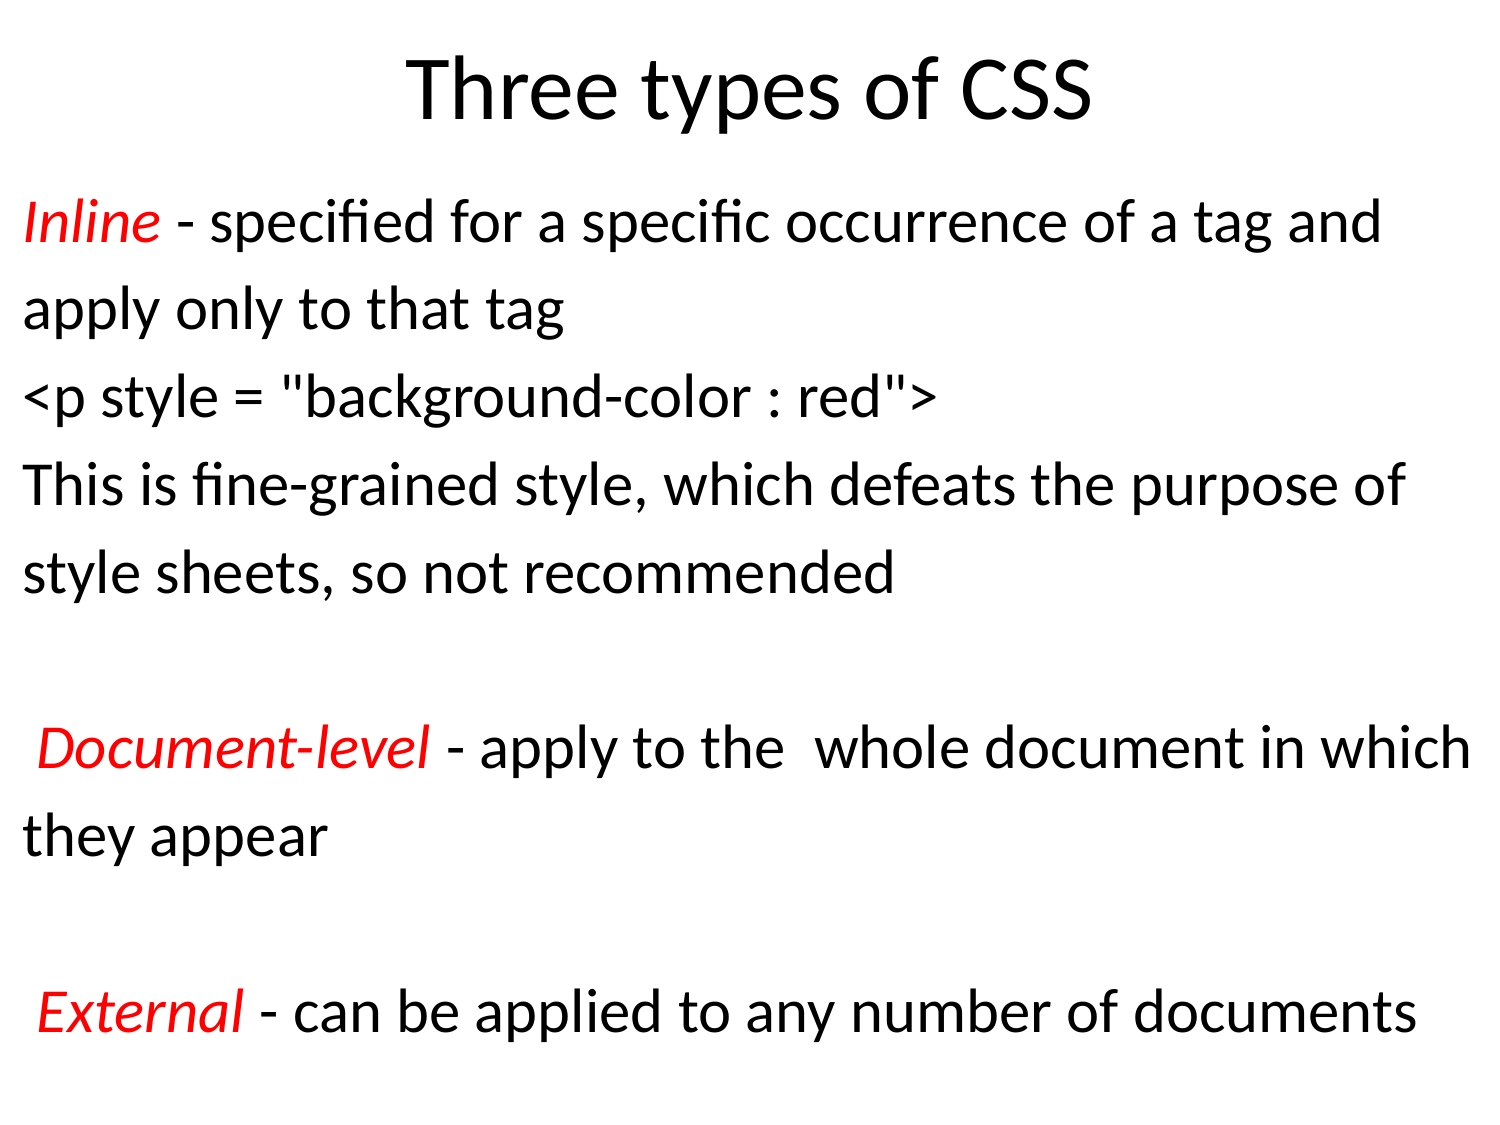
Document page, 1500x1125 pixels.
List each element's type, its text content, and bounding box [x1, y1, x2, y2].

title Three types of CSS [75, 12, 1425, 154]
list Inline - specified for a specific occurrence of a tag and apply only to that tag <p style = "background-color : red"> This is fine-grained style, which defeats the purpose of style sheets, so not recommended Document-level - apply to the whole document in which they appear External - can be applied to any number of documents [7, 172, 1493, 1071]
